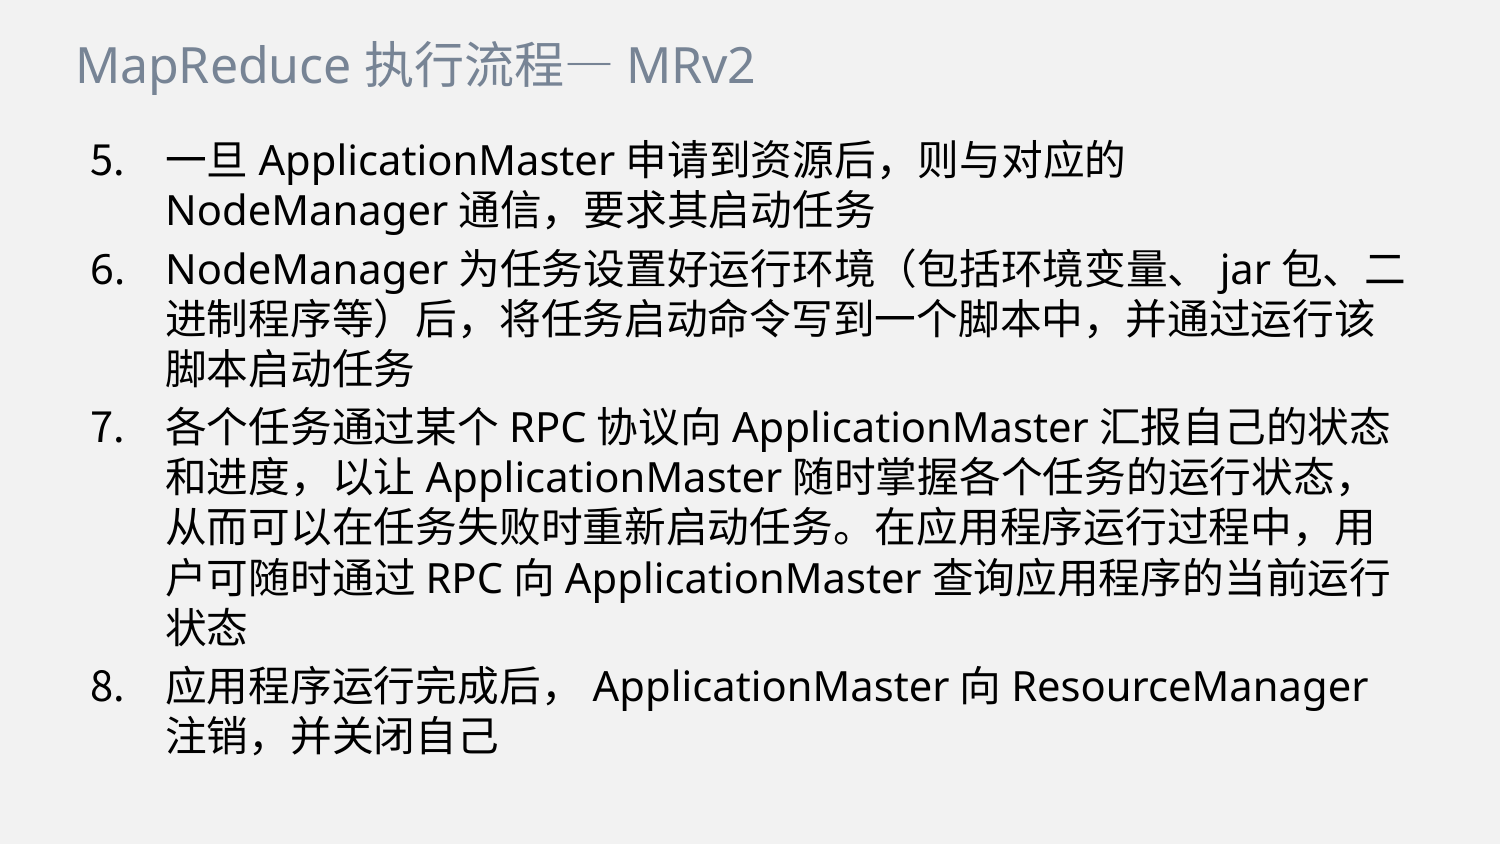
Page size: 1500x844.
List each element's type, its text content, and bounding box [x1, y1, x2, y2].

text_box MapReduce执行流程—MRv2 [75, 32, 798, 95]
list 一旦ApplicationMaster申请到资源后，则与对应的NodeManager通信，要求其启动任务 NodeManager为任务设置好运行环境（包括环境变量、jar包、二进制程序等）后，将任务启动命令写到一个脚本中，并通过运行该脚本启动任务 各个任务通过某个RPC协议向ApplicationMaster汇报自己的状态和进度，以让ApplicationMaster随时掌握各个任务的运行状态，从而可以在任务失败时重新启动任务。在应用程序运行过程中，用户可随时通过RPC向ApplicationMaster查询应用程序的当前运行状态 应用程序运行完成后，ApplicationMaster向ResourceManager注销，并关闭自己 [75, 126, 1426, 800]
